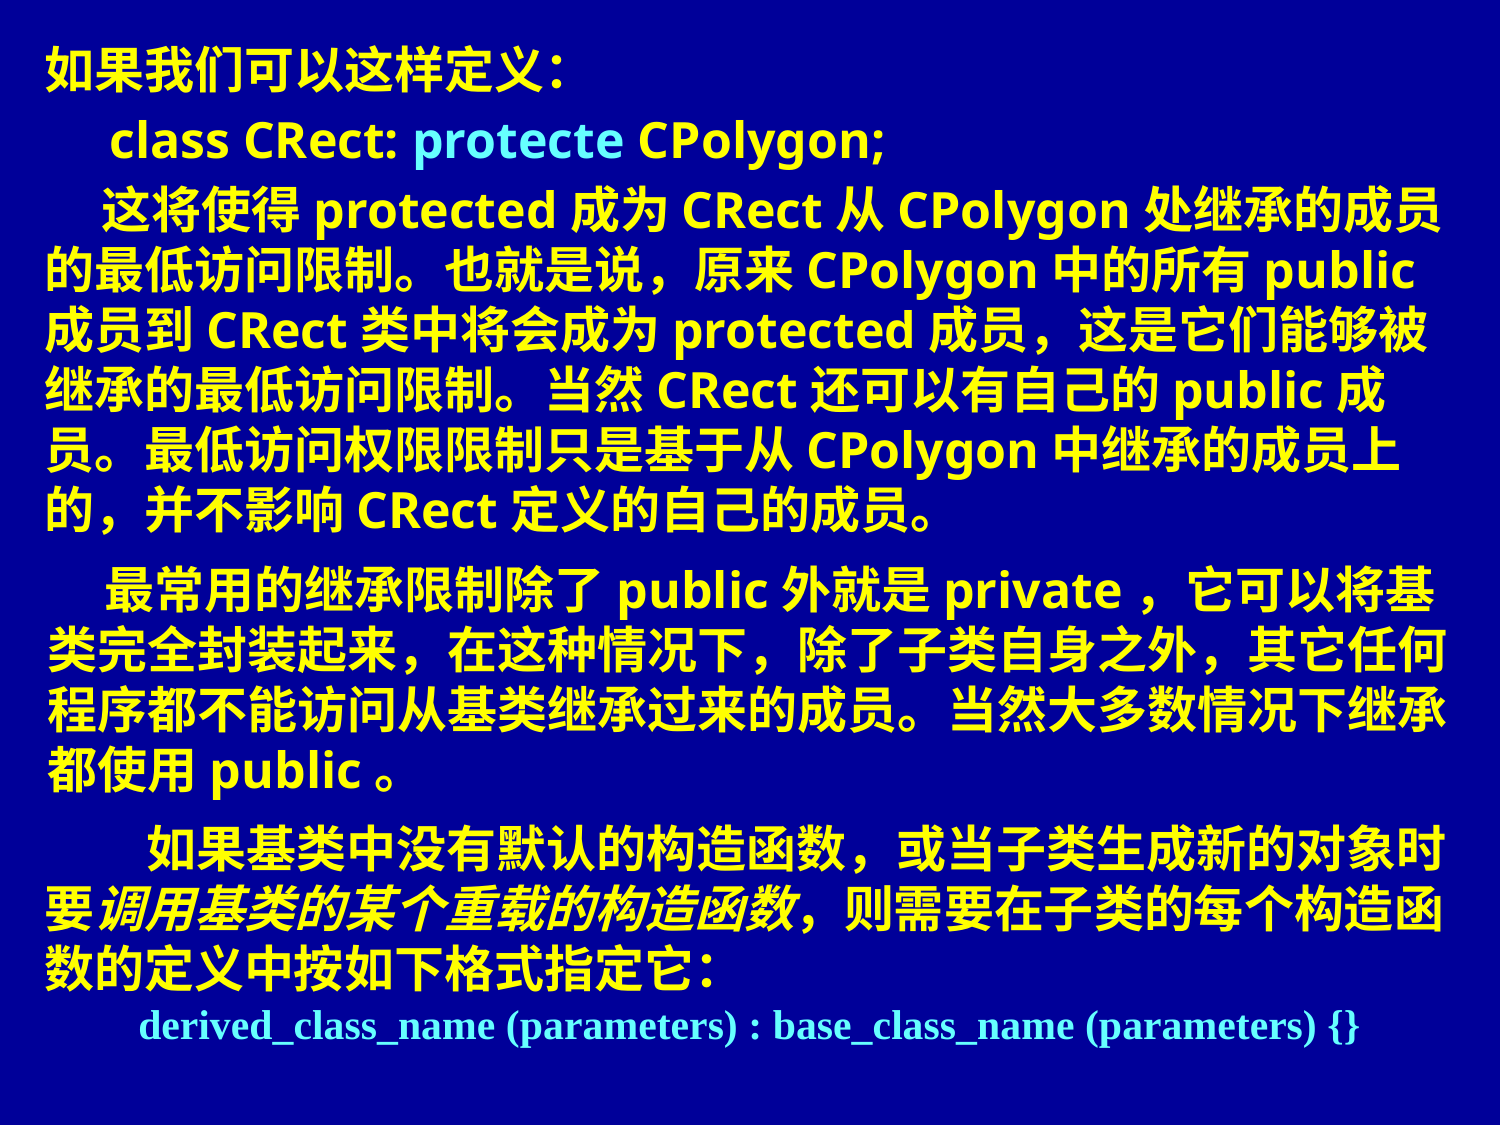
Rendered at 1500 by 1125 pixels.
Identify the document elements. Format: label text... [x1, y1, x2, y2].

text_box 最常用的继承限制除了public外就是private，它可以将基类完全封装起来，在这种情况下，除了子类自身之外，其它任何程序都不能访问从基类继承过来的成员。当然大多数情况下继承都使用public。 [32, 550, 1474, 811]
text_box 如果基类中没有默认的构造函数，或当子类生成新的对象时要调用基类的某个重载的构造函数，则需要在子类的每个构造函数的定义中按如下格式指定它： derived_class_name (parameters) : base_class_name (parameters) {} [29, 810, 1471, 1056]
list 如果我们可以这样定义： class CRect: protecte CPolygon; 这将使得protected成为CRect从CPolygon处继承的成员的最低访问限制。也就是说，原来CPolygon中的所有public成员到CRect类中将会成为protected成员，这是它们能够被继承的最低访问限制。当然CRect还可以有自己的public成员。最低访问权限限制只是基于从CPolygon中继承的成员上的，并不影响CRect定义的自己的成员。 [29, 30, 1471, 551]
